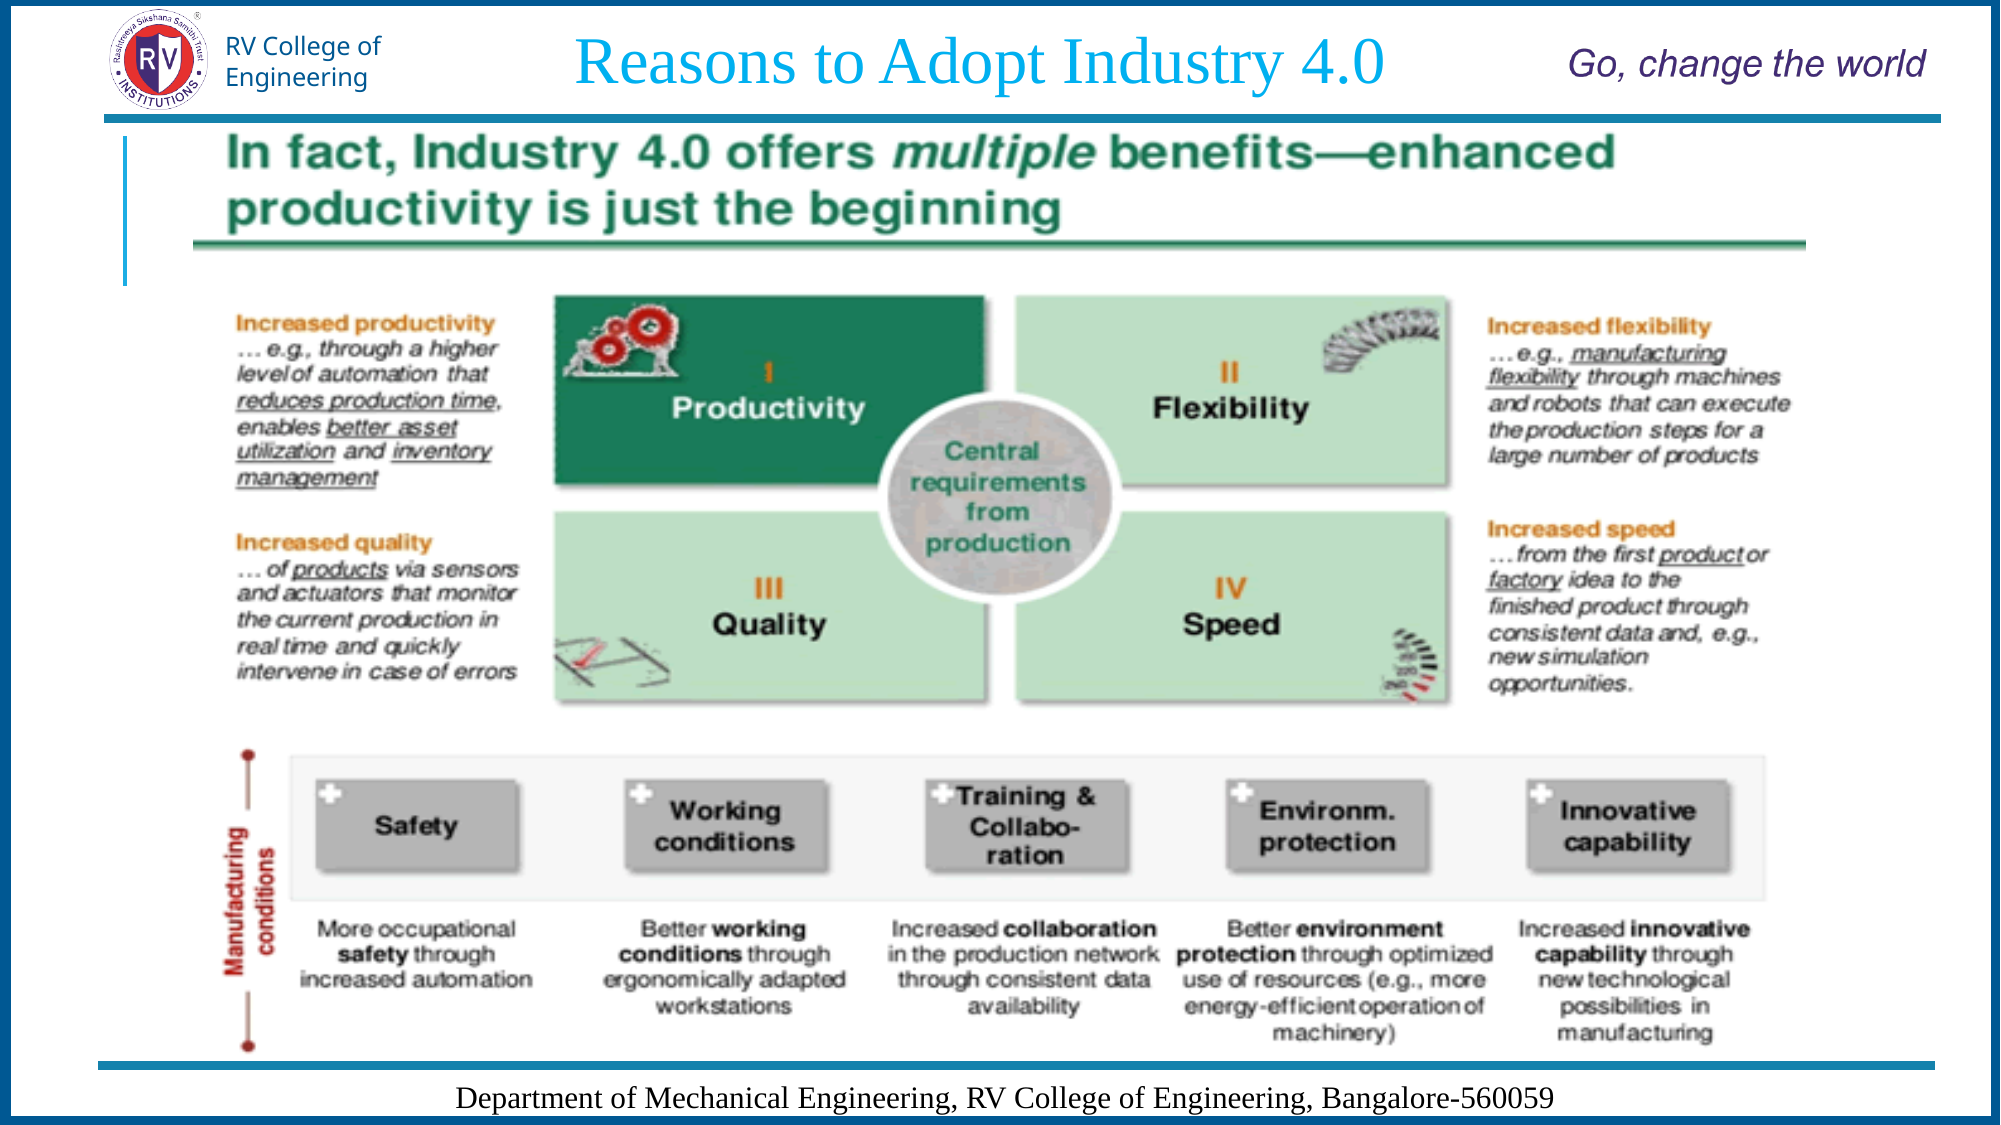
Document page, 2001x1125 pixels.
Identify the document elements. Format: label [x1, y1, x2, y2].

text_box [4, 0, 1998, 1123]
picture [193, 128, 1807, 1061]
